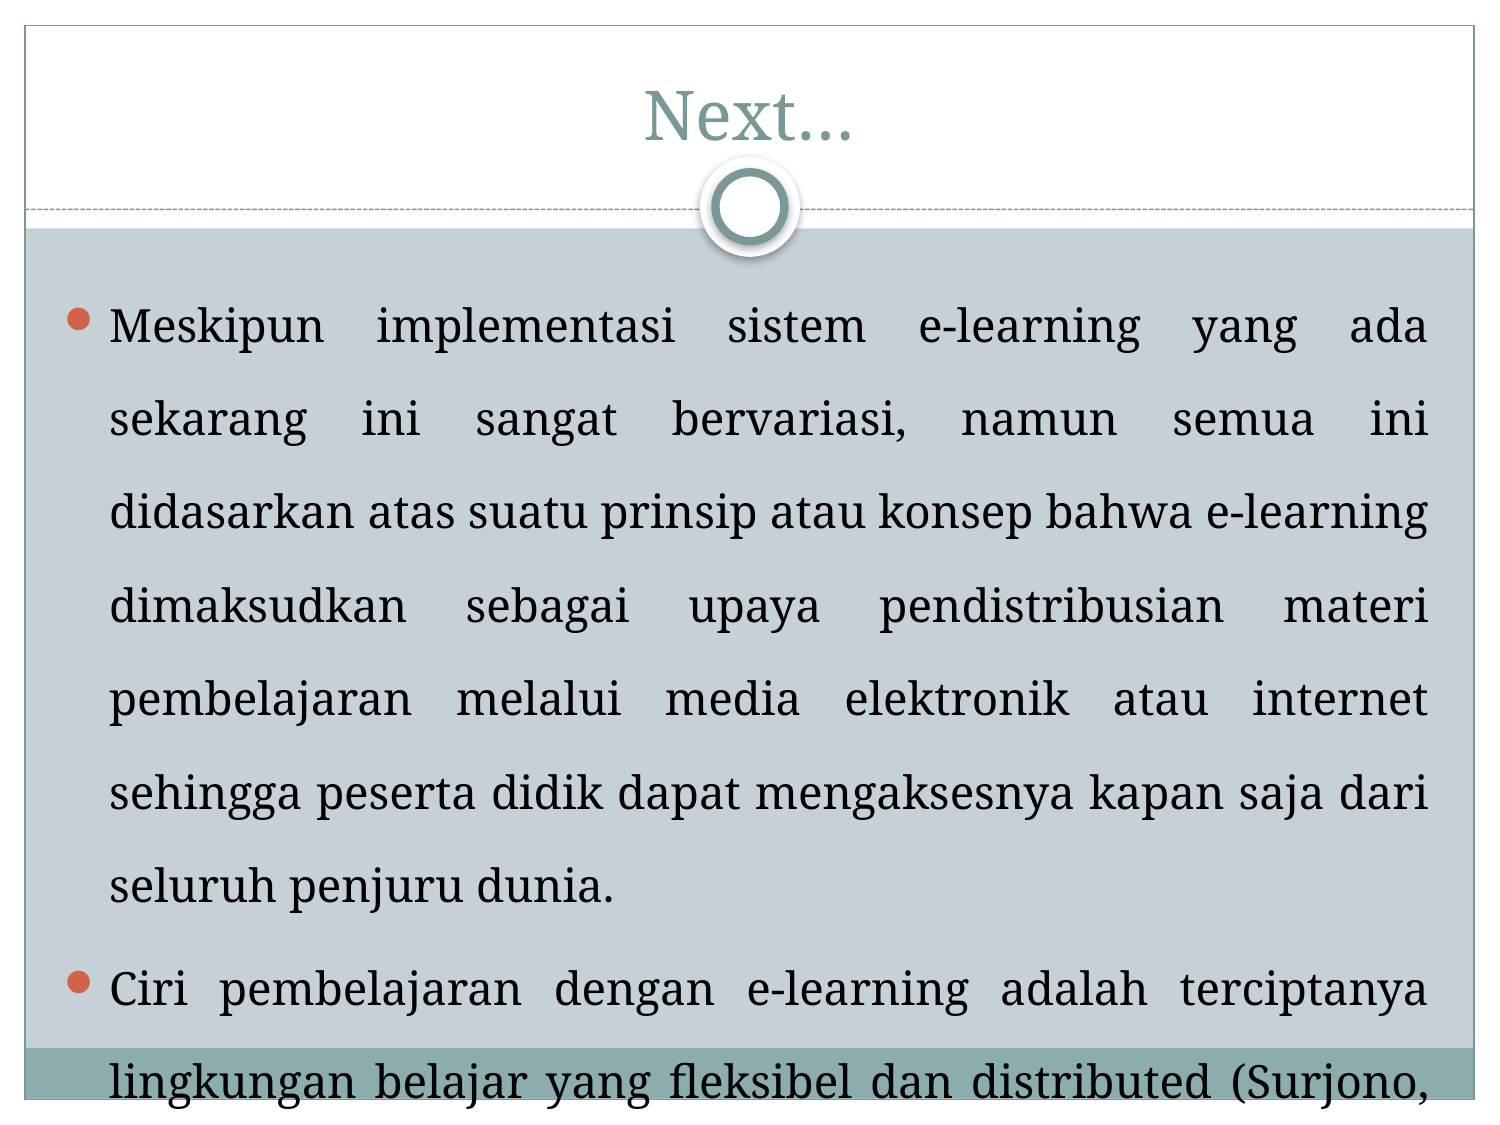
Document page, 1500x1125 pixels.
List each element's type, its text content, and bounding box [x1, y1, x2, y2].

list Meskipun implementasi sistem e-learning yang ada sekarang ini sangat bervariasi, namun semua ini didasarkan atas suatu prinsip atau konsep bahwa e-learning dimaksudkan sebagai upaya pendistribusian materi pembelajaran melalui media elektronik atau internet sehingga peserta didik dapat mengaksesnya kapan saja dari seluruh penjuru dunia. Ciri pembelajaran dengan e-learning adalah terciptanya lingkungan belajar yang fleksibel dan distributed (Surjono, 2009). [49, 250, 1445, 1001]
title Next… [49, 37, 1450, 162]
